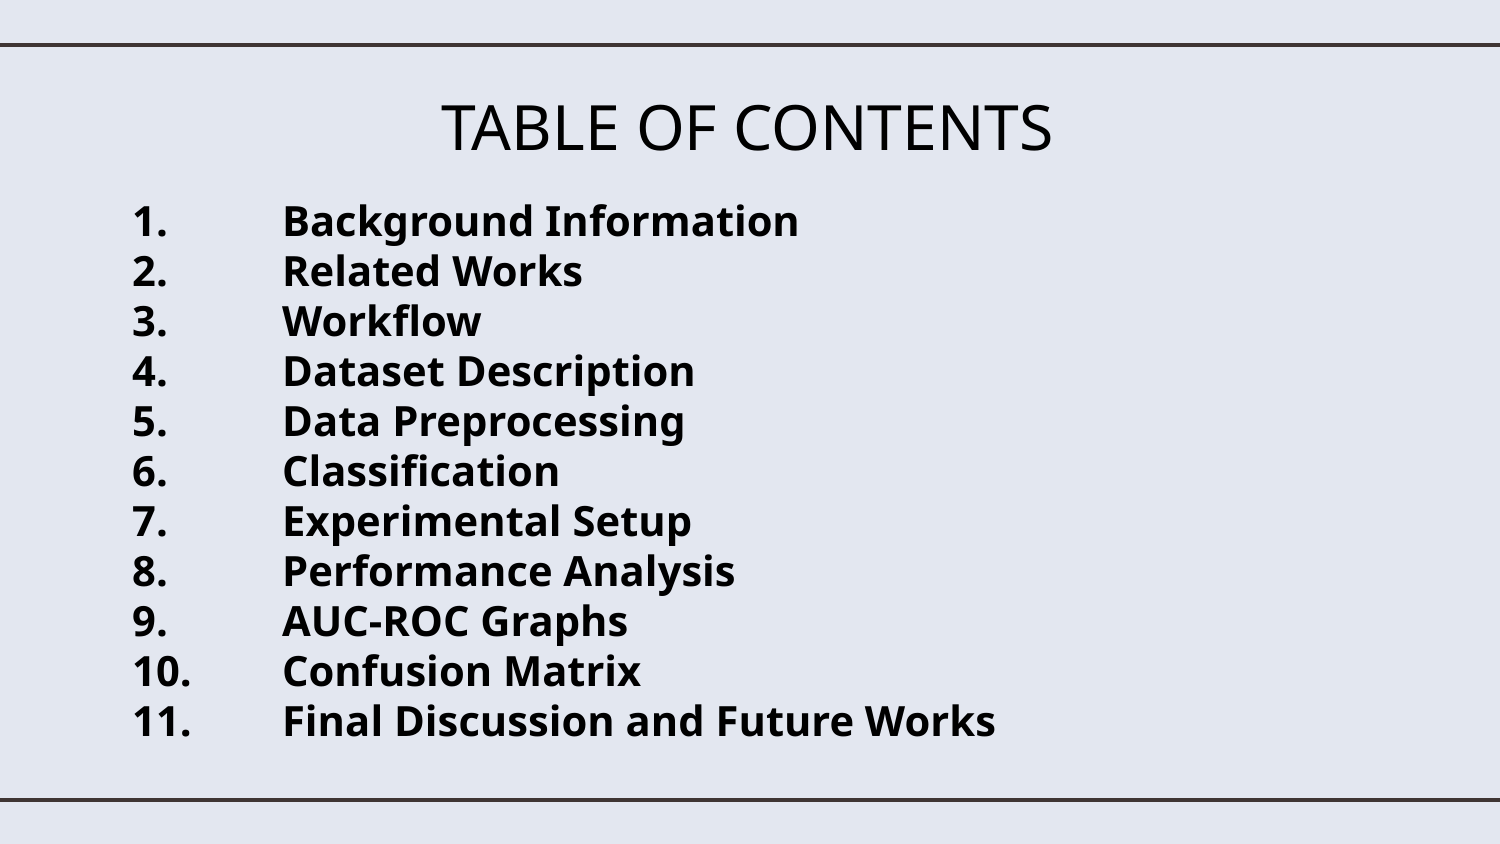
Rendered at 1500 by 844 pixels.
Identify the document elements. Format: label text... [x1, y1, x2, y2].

subtitle 1. Background Information 2. Related Works 3. Workflow 4. Dataset Description 5. Data Preprocessing 6. Classification 7. Experimental Setup 8. Performance Analysis 9. AUC-ROC Graphs 10. Confusion Matrix 11. Final Discussion and Future Works [116, 179, 1209, 785]
title TABLE OF CONTENTS [116, 72, 1396, 167]
